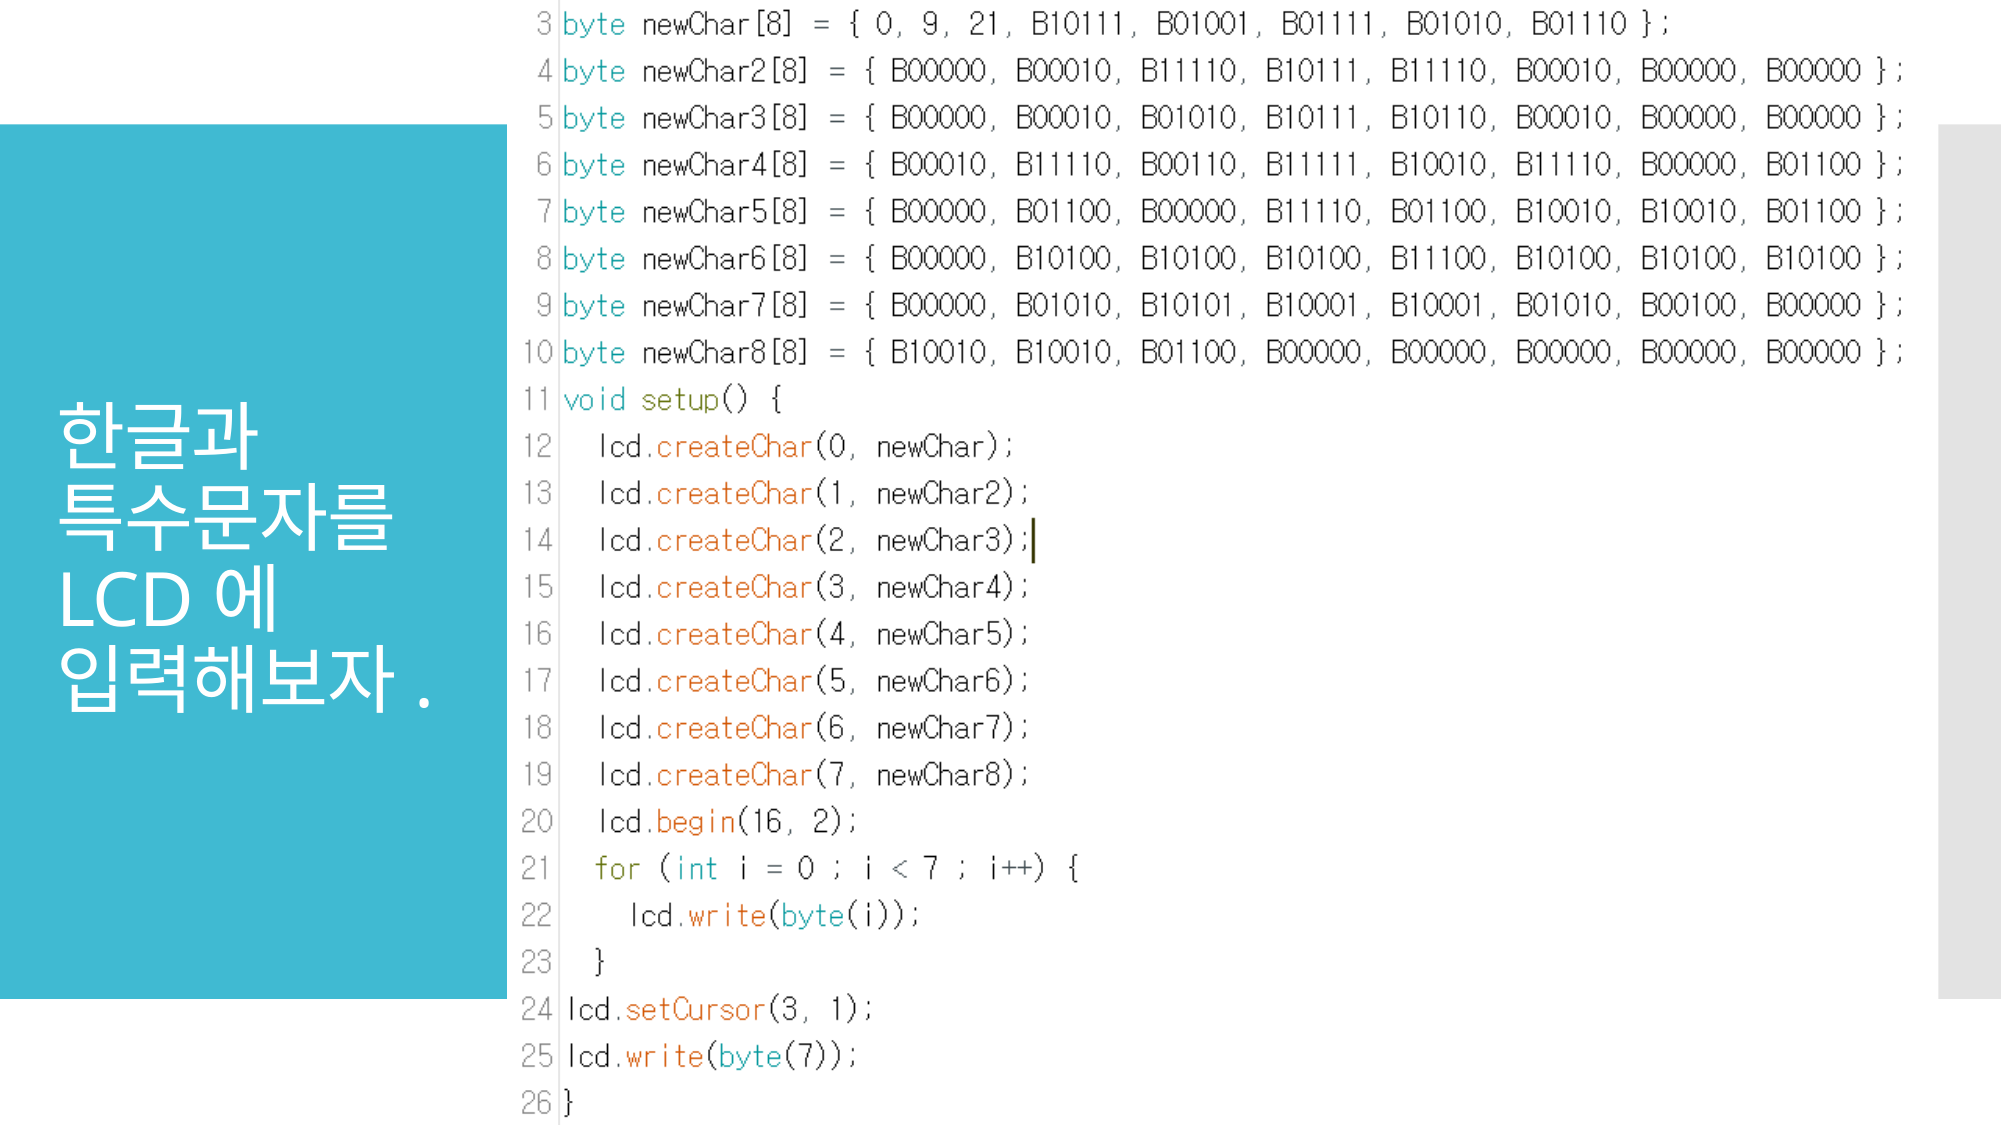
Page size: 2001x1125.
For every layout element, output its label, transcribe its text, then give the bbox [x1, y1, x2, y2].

picture [506, 0, 1926, 1125]
title 한글과 특수문자를 LCD에 입력해보자. [41, 184, 506, 940]
